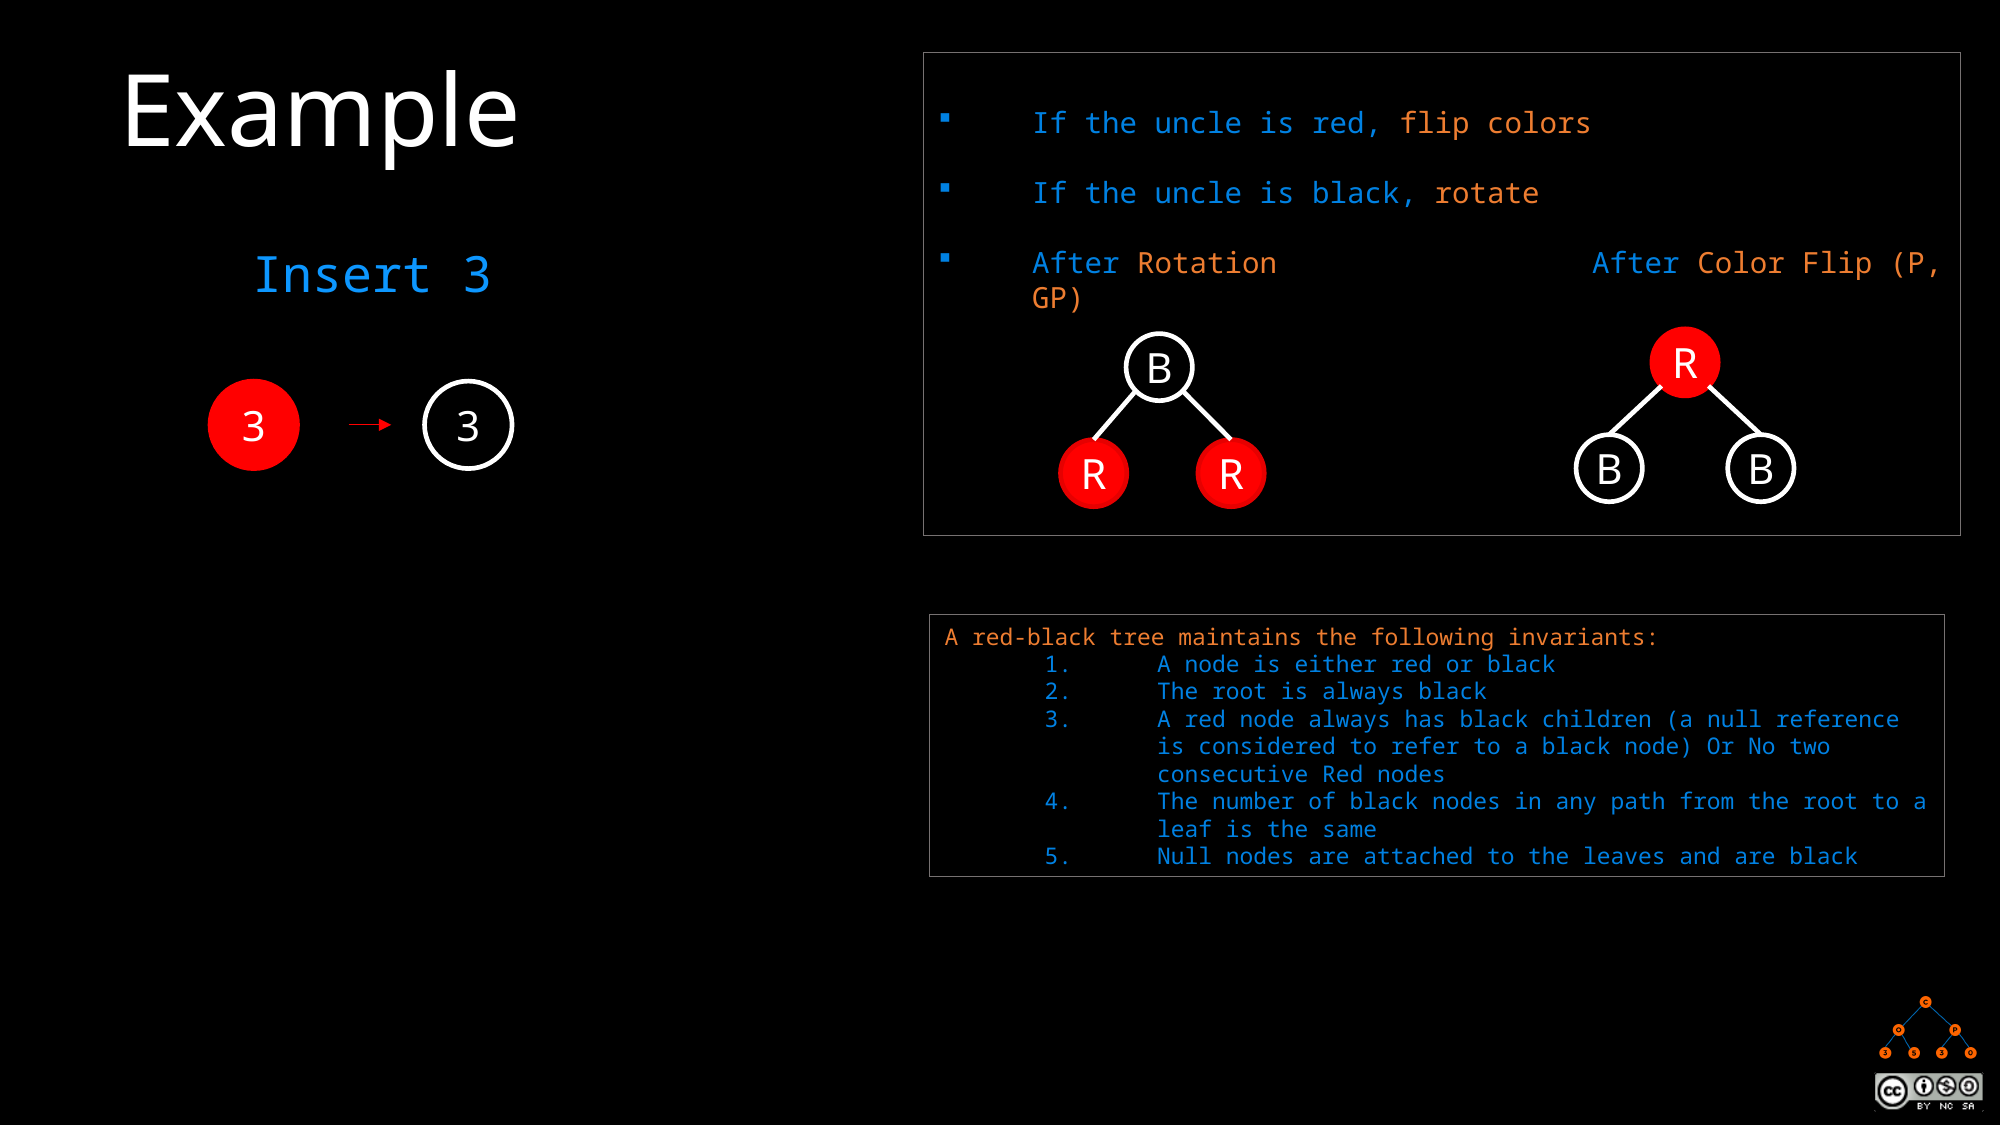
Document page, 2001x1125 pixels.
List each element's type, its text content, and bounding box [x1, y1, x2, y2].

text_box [1859, 988, 1998, 1112]
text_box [923, 52, 2000, 536]
text_box Example [104, 0, 1686, 176]
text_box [210, 381, 513, 469]
text_box A red-black tree maintains the following invariants: A node is either red or black The root is always black A red node always has black children (a null reference is considered to refer to a black node) Or No two consecutive Red nodes The number of black nodes in any path from the root to a leaf is the same Null nodes are attached to the leaves and are black [929, 614, 1945, 877]
text_box Insert 3 [137, 235, 550, 311]
